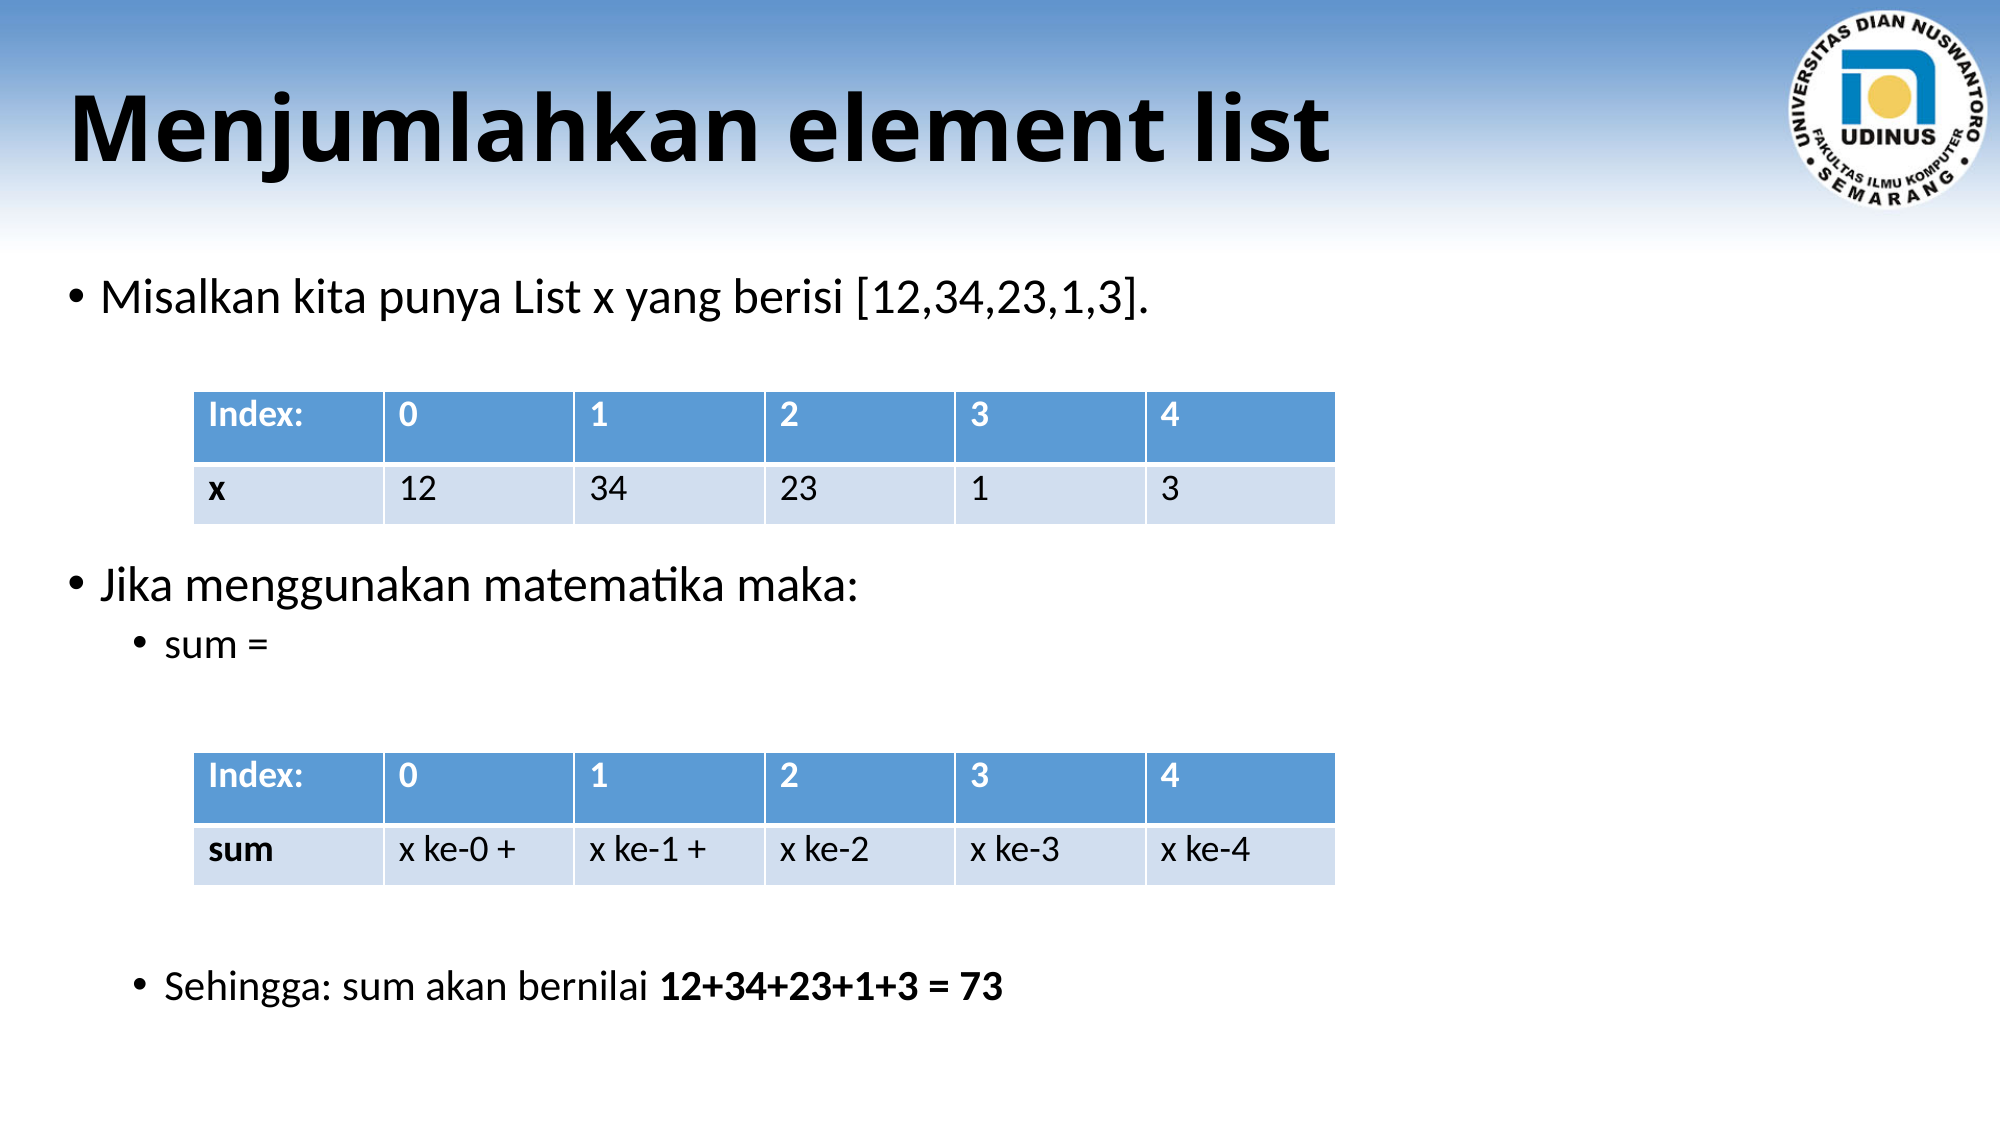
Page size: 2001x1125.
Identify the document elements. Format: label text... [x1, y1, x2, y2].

title Menjumlahkan element list [52, 22, 1700, 241]
table_header Index: [194, 753, 383, 823]
table_header 1 [575, 753, 764, 823]
table_cell x ke-3 [956, 828, 1145, 885]
table_cell 34 [575, 467, 764, 524]
table_cell 12 [385, 467, 573, 524]
table_cell x ke-2 [766, 828, 954, 885]
table_cell x ke-0 + [385, 828, 573, 885]
table_header Index: [194, 392, 383, 462]
table_cell x [194, 467, 383, 524]
table_header 4 [1147, 392, 1335, 462]
table_cell x ke-1 + [575, 828, 764, 885]
table_header 1 [575, 392, 764, 462]
table_header 0 [385, 753, 573, 823]
table_header 0 [385, 392, 573, 462]
table_cell 23 [766, 467, 954, 524]
table_cell 1 [956, 467, 1145, 524]
table_header 2 [766, 392, 954, 462]
table_header 3 [956, 392, 1145, 462]
table_header 2 [766, 753, 954, 823]
table_header 4 [1147, 753, 1335, 823]
table_cell x ke-4 [1147, 828, 1335, 885]
table_header 3 [956, 753, 1145, 823]
table_cell sum [194, 828, 383, 885]
picture [0, 0, 2000, 1125]
table_cell 3 [1147, 467, 1335, 524]
